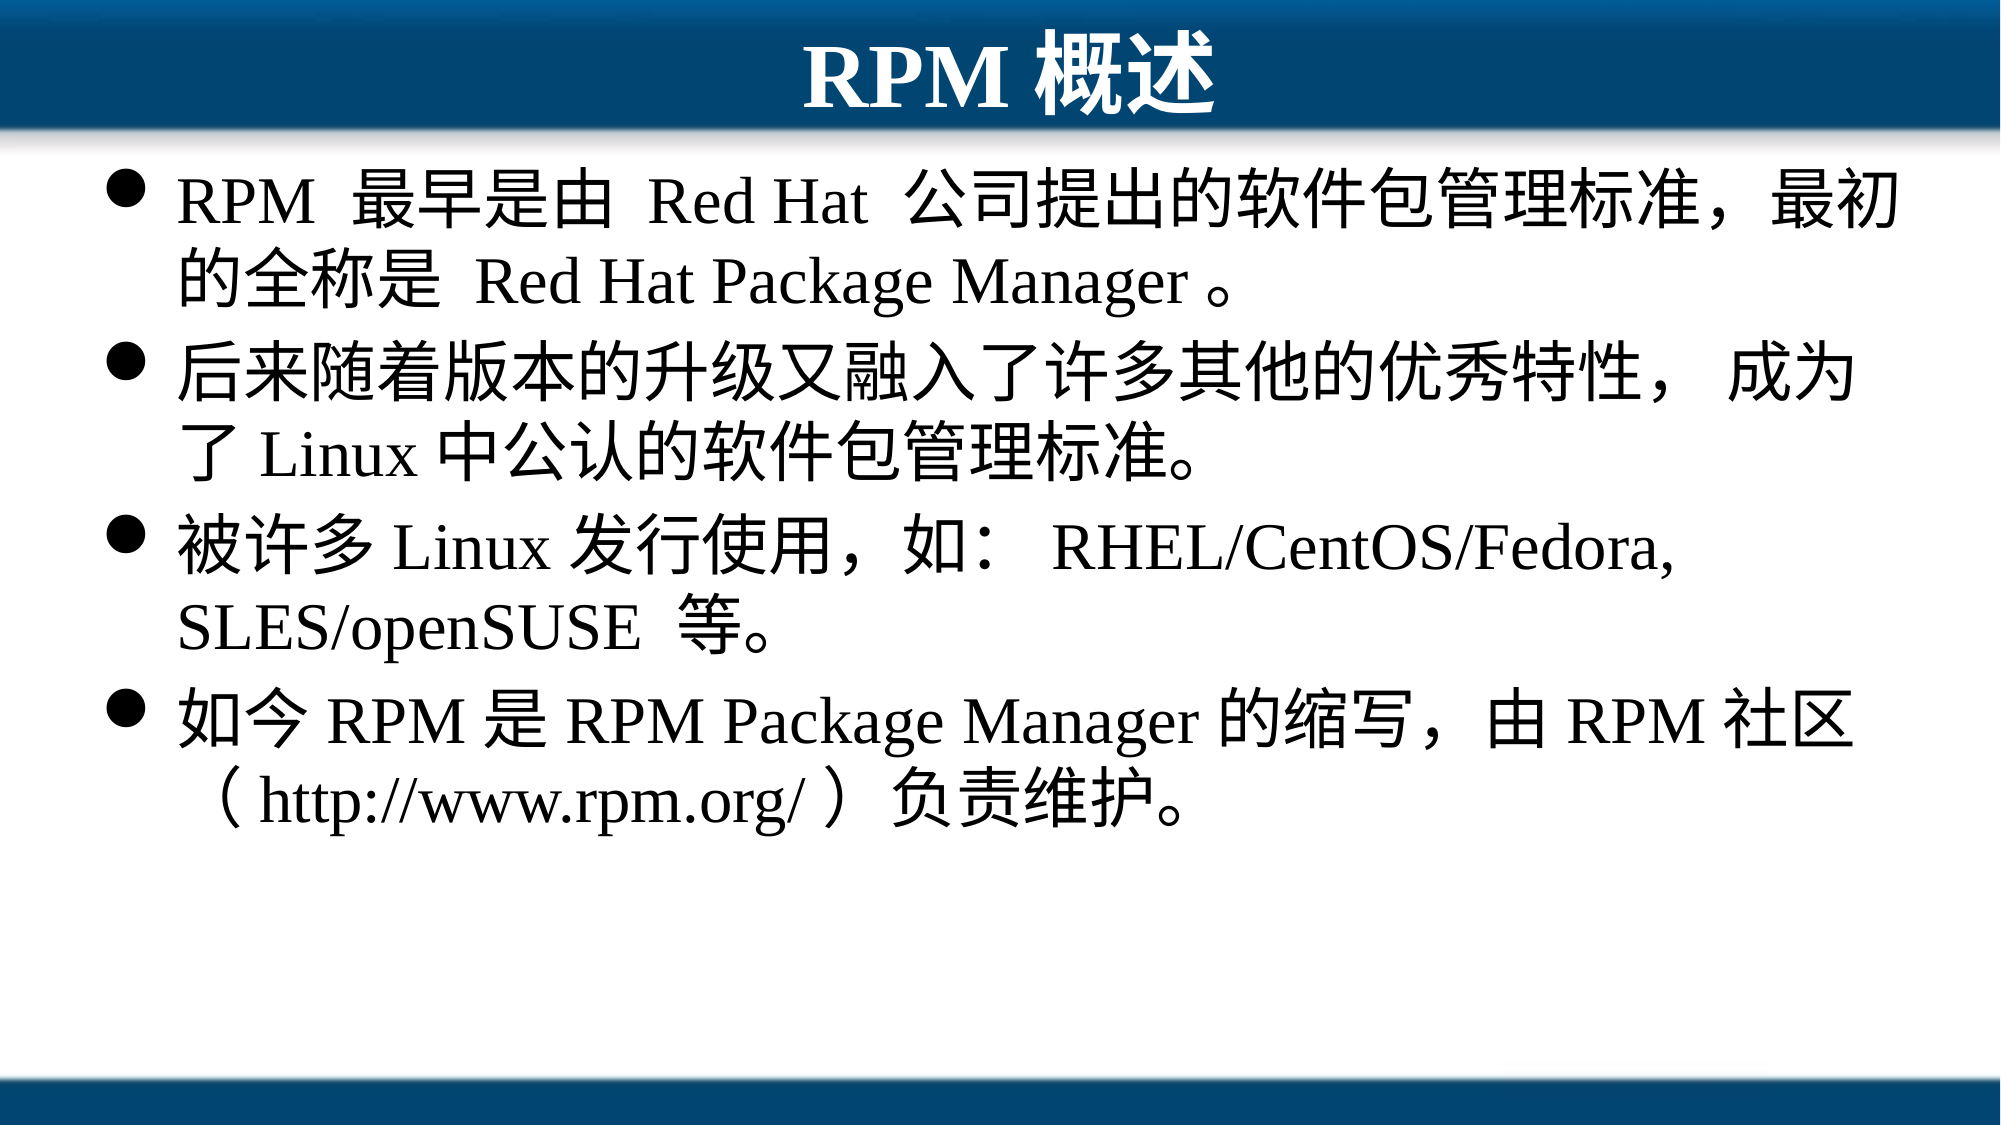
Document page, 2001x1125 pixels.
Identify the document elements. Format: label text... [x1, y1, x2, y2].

picture [0, 0, 2001, 1125]
title RPM概述 [86, 19, 1934, 124]
list RPM 最早是由 Red Hat 公司提出的软件包管理标准，最初的全称是 Red Hat Package Manager。 后来随着版本的升级又融入了许多其他的优秀特性， 成为了Linux中公认的软件包管理标准。 被许多Linux发行使用，如：RHEL/CentOS/Fedora, SLES/openSUSE 等。 如今RPM是RPM Package Manager的缩写，由RPM社区（http://www.rpm.org/）负责维护。 [86, 149, 1934, 958]
